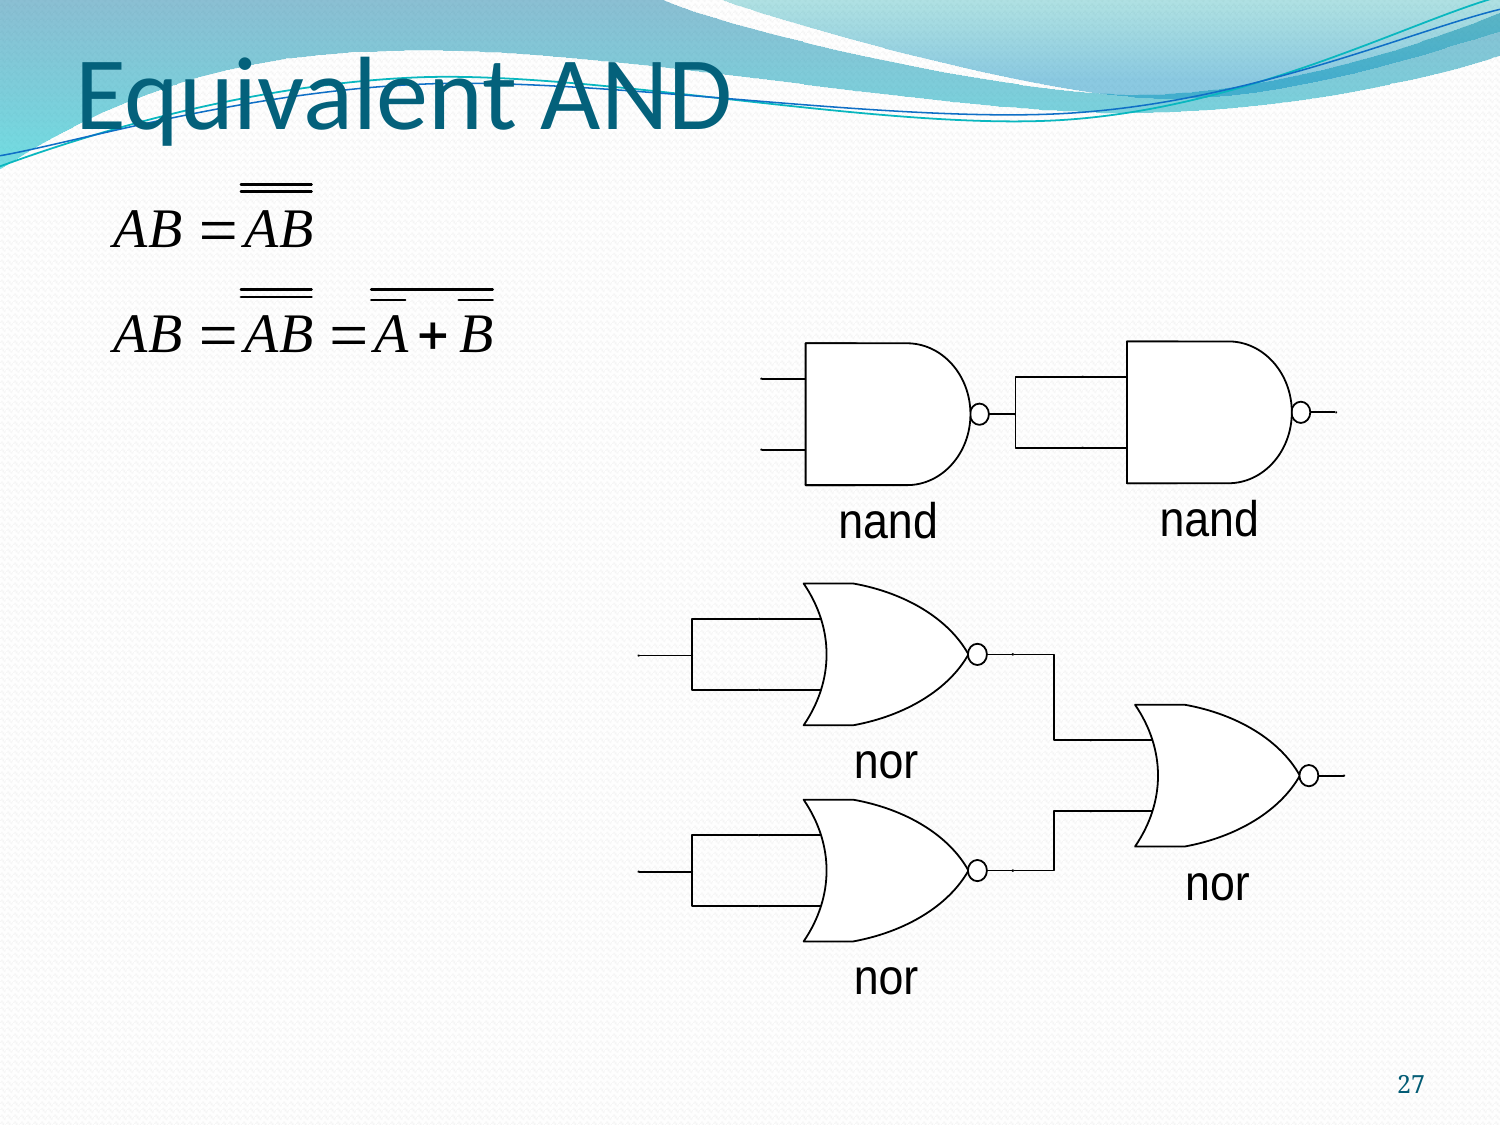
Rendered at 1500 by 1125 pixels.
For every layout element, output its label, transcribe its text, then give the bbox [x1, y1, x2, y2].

title Equivalent AND [75, 0, 1425, 150]
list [100, 169, 503, 366]
slide_number 27 [1299, 1042, 1425, 1103]
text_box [507, 308, 1355, 1028]
